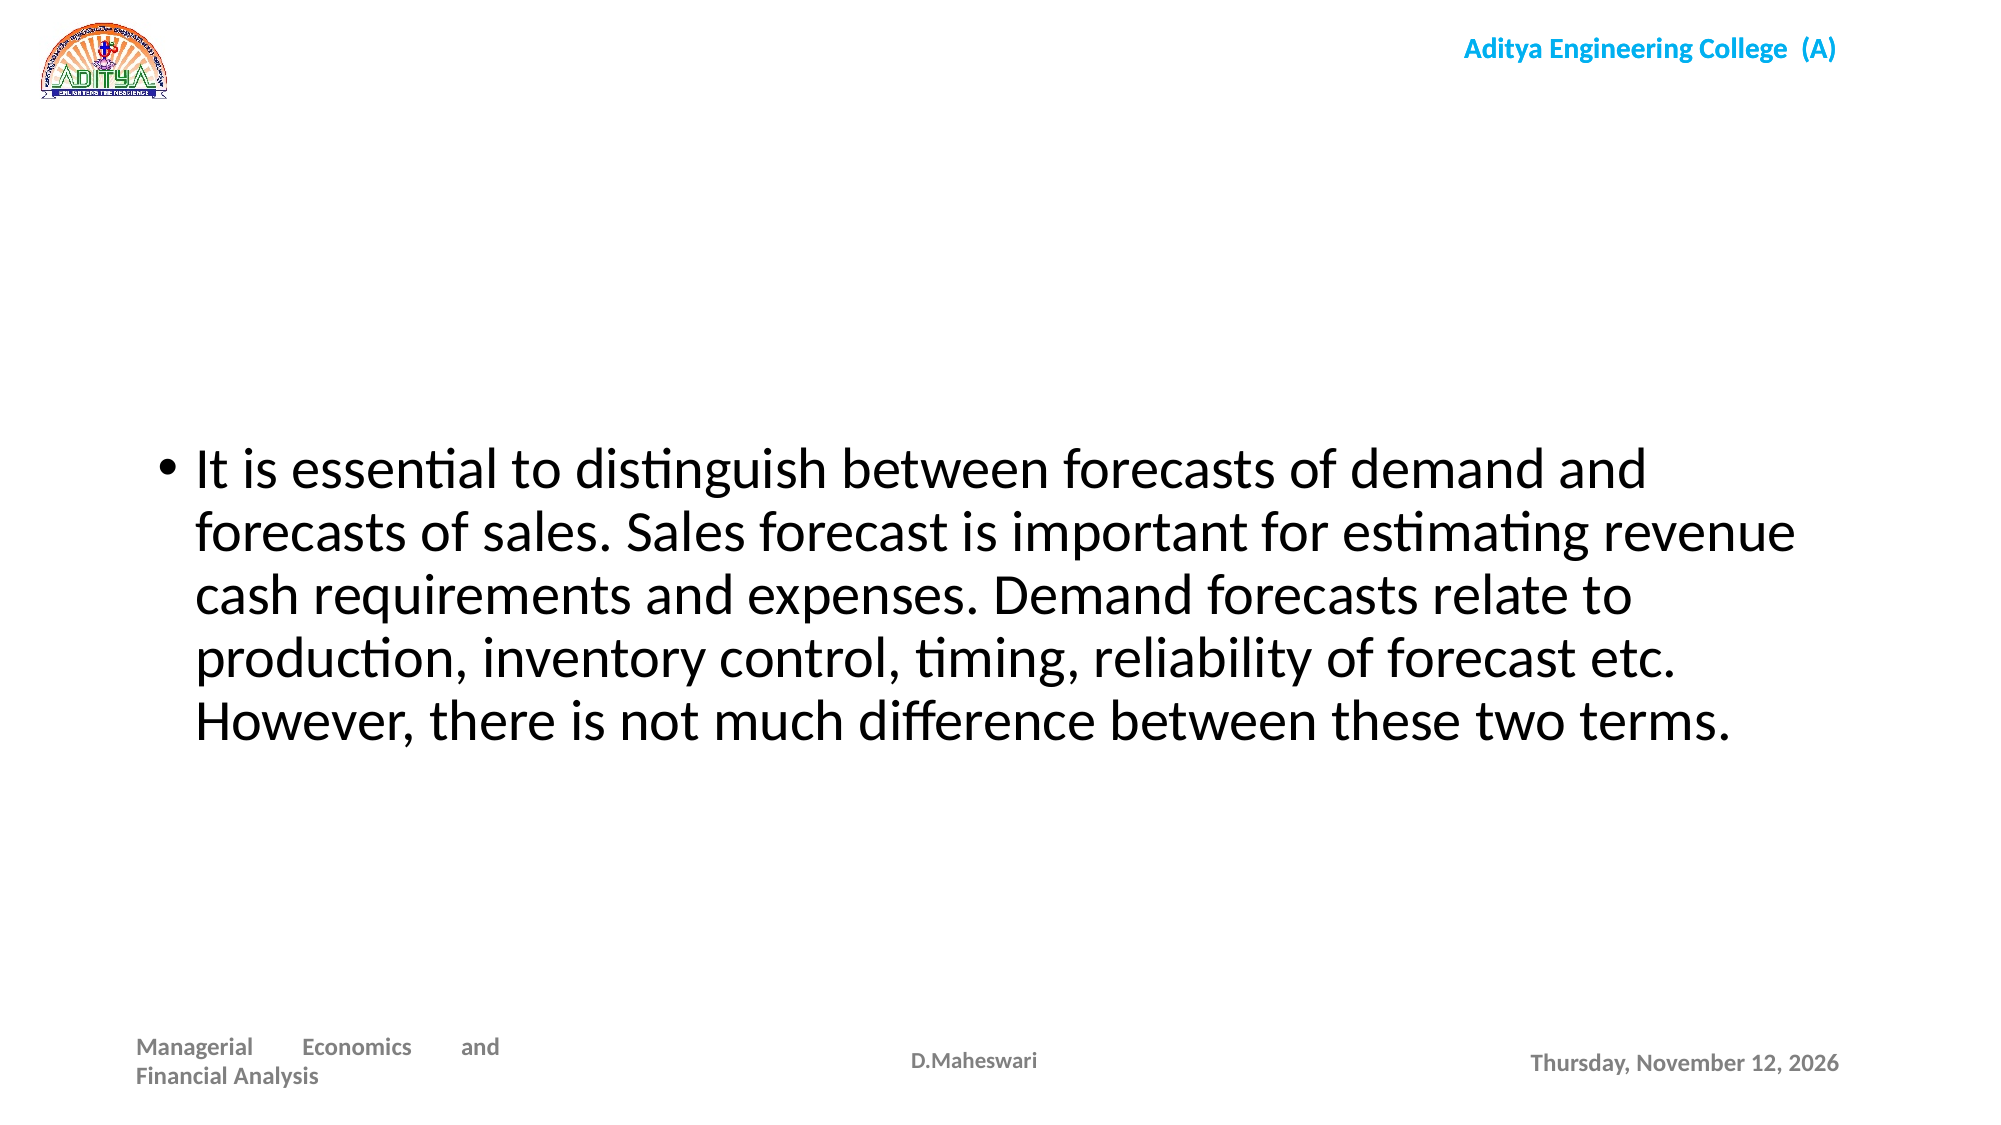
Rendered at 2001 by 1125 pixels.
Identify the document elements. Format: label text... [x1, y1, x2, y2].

list It is essential to distinguish between forecasts of demand and forecasts of sales. Sales forecast is important for estimating revenue cash requirements and expenses. Demand forecasts relate to production, inventory control, timing, reliability of forecast etc. However, there is not much difference between these two terms. [142, 256, 1868, 1000]
picture [39, 22, 168, 99]
footer D.Maheswari [749, 1029, 1200, 1090]
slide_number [1515, 1031, 1861, 1092]
